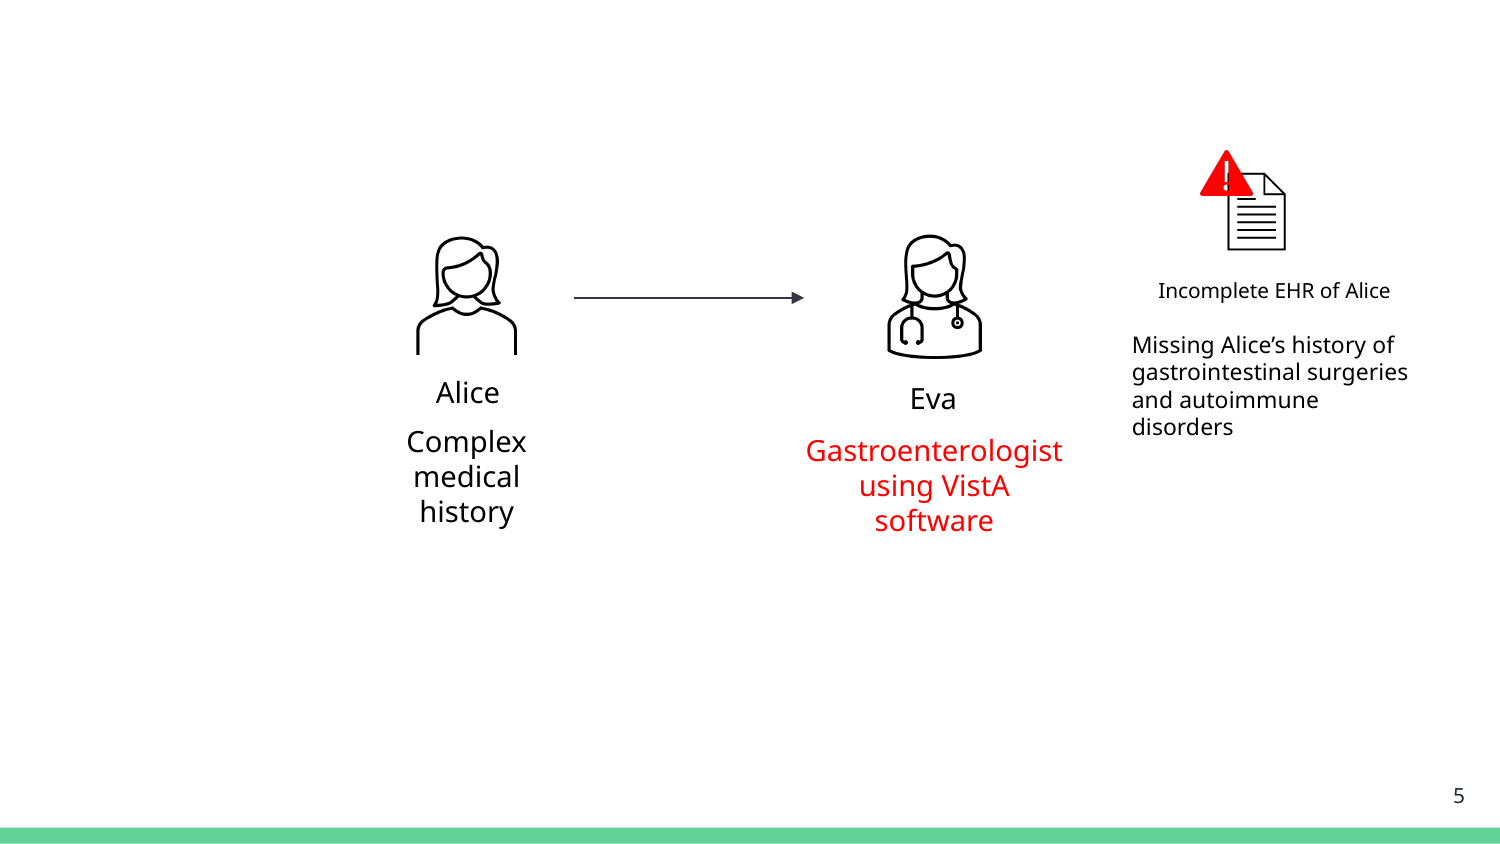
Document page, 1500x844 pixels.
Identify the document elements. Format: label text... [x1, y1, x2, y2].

text_box Eva [894, 380, 974, 423]
slide_number 5 [1389, 764, 1480, 830]
picture [1197, 143, 1304, 259]
text_box Missing Alice’s history of gastrointestinal surgeries and autoimmune disorders [1117, 323, 1435, 448]
text_box Incomplete EHR of Alice [1143, 270, 1409, 310]
text_box Alice [421, 384, 520, 415]
text_box Complex medical history [351, 415, 582, 536]
picture [859, 222, 1010, 374]
picture [391, 225, 542, 377]
text_box Gastroenterologist using VistA software [784, 424, 1084, 545]
